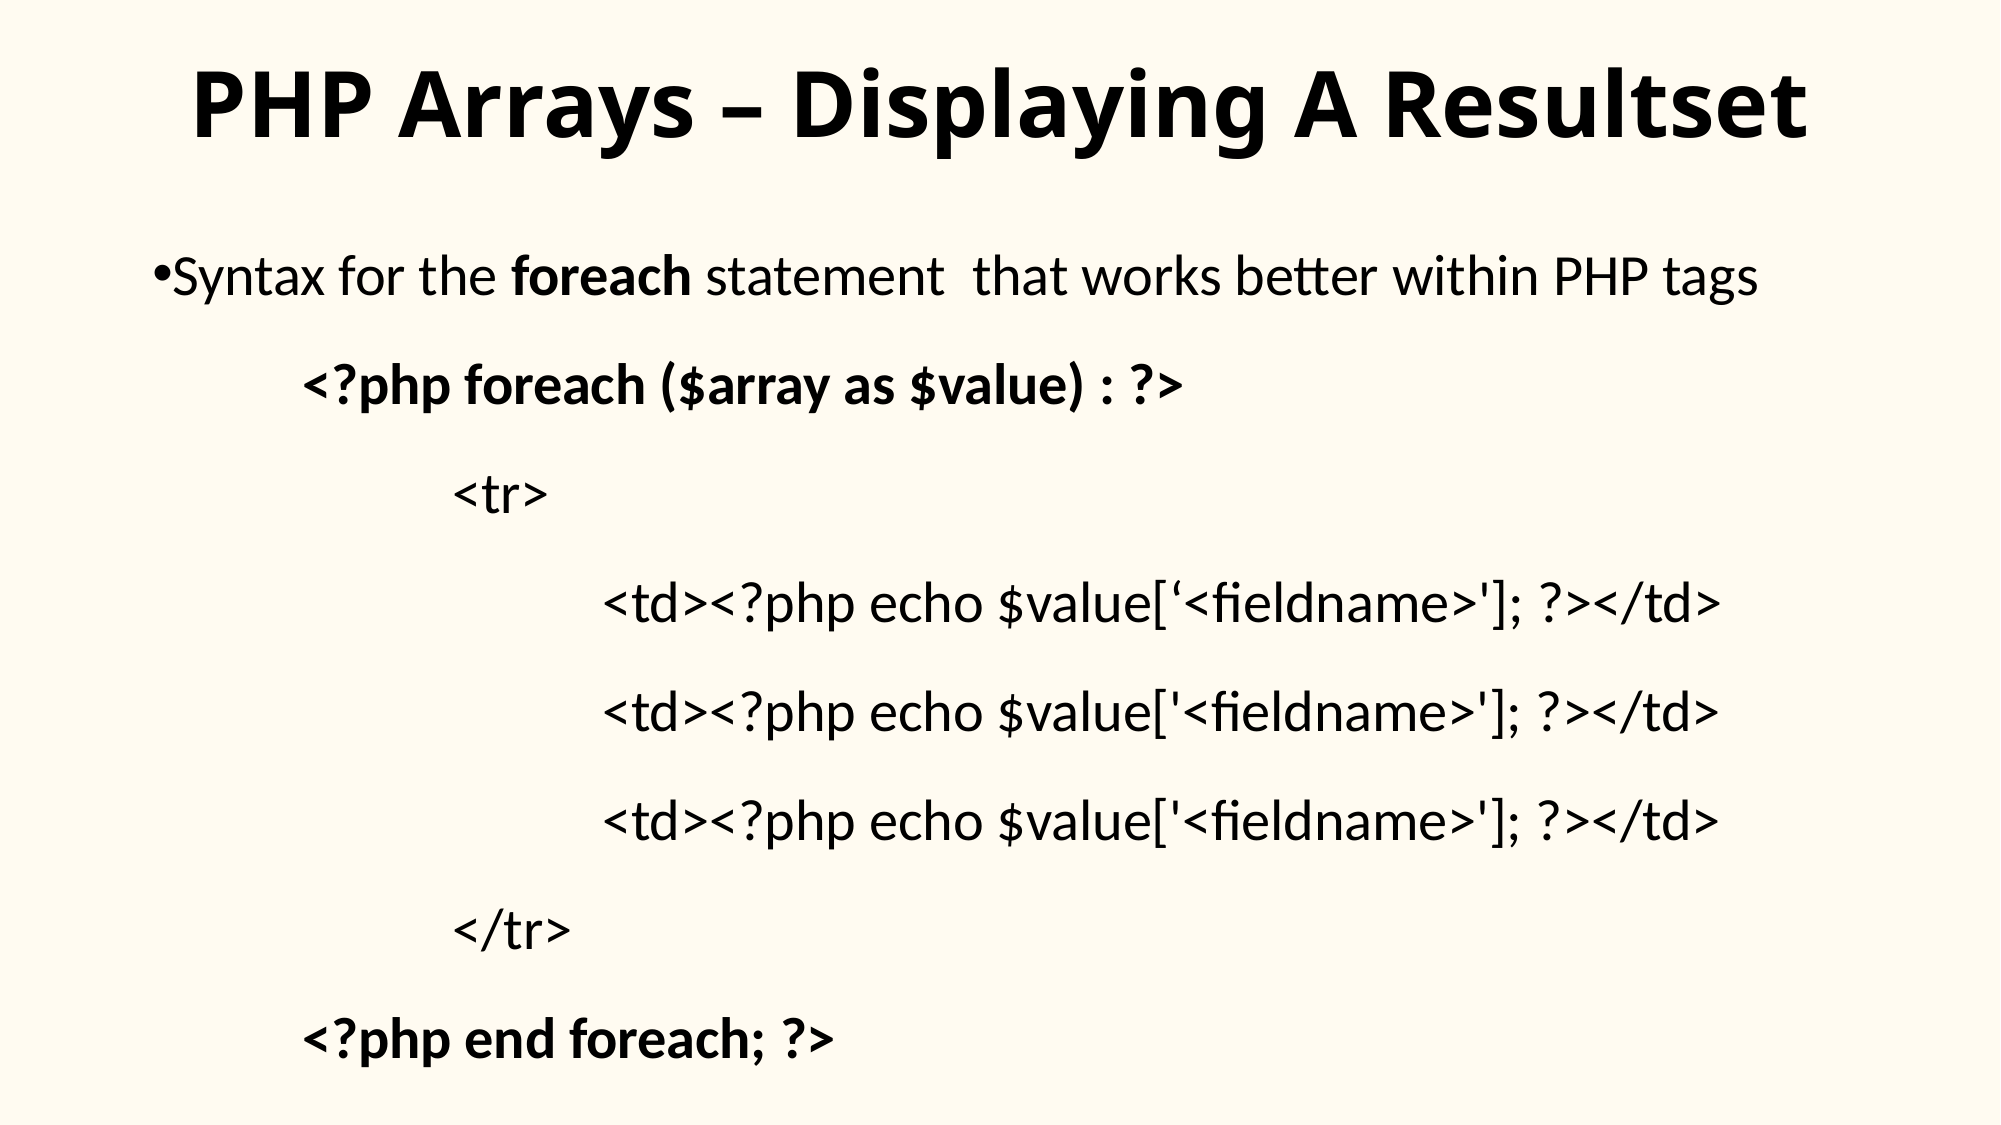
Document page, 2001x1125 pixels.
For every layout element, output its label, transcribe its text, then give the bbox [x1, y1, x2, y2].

list Syntax for the foreach statement that works better within PHP tags <?php foreach ($array as $value) : ?> <tr> <td><?php echo $value[‘<fieldname>']; ?></td> <td><?php echo $value['<fieldname>']; ?></td> <td><?php echo $value['<fieldname>']; ?></td> </tr> <?php end foreach; ?> [137, 194, 1863, 1125]
title PHP Arrays – Displaying A Resultset [0, 20, 2000, 195]
